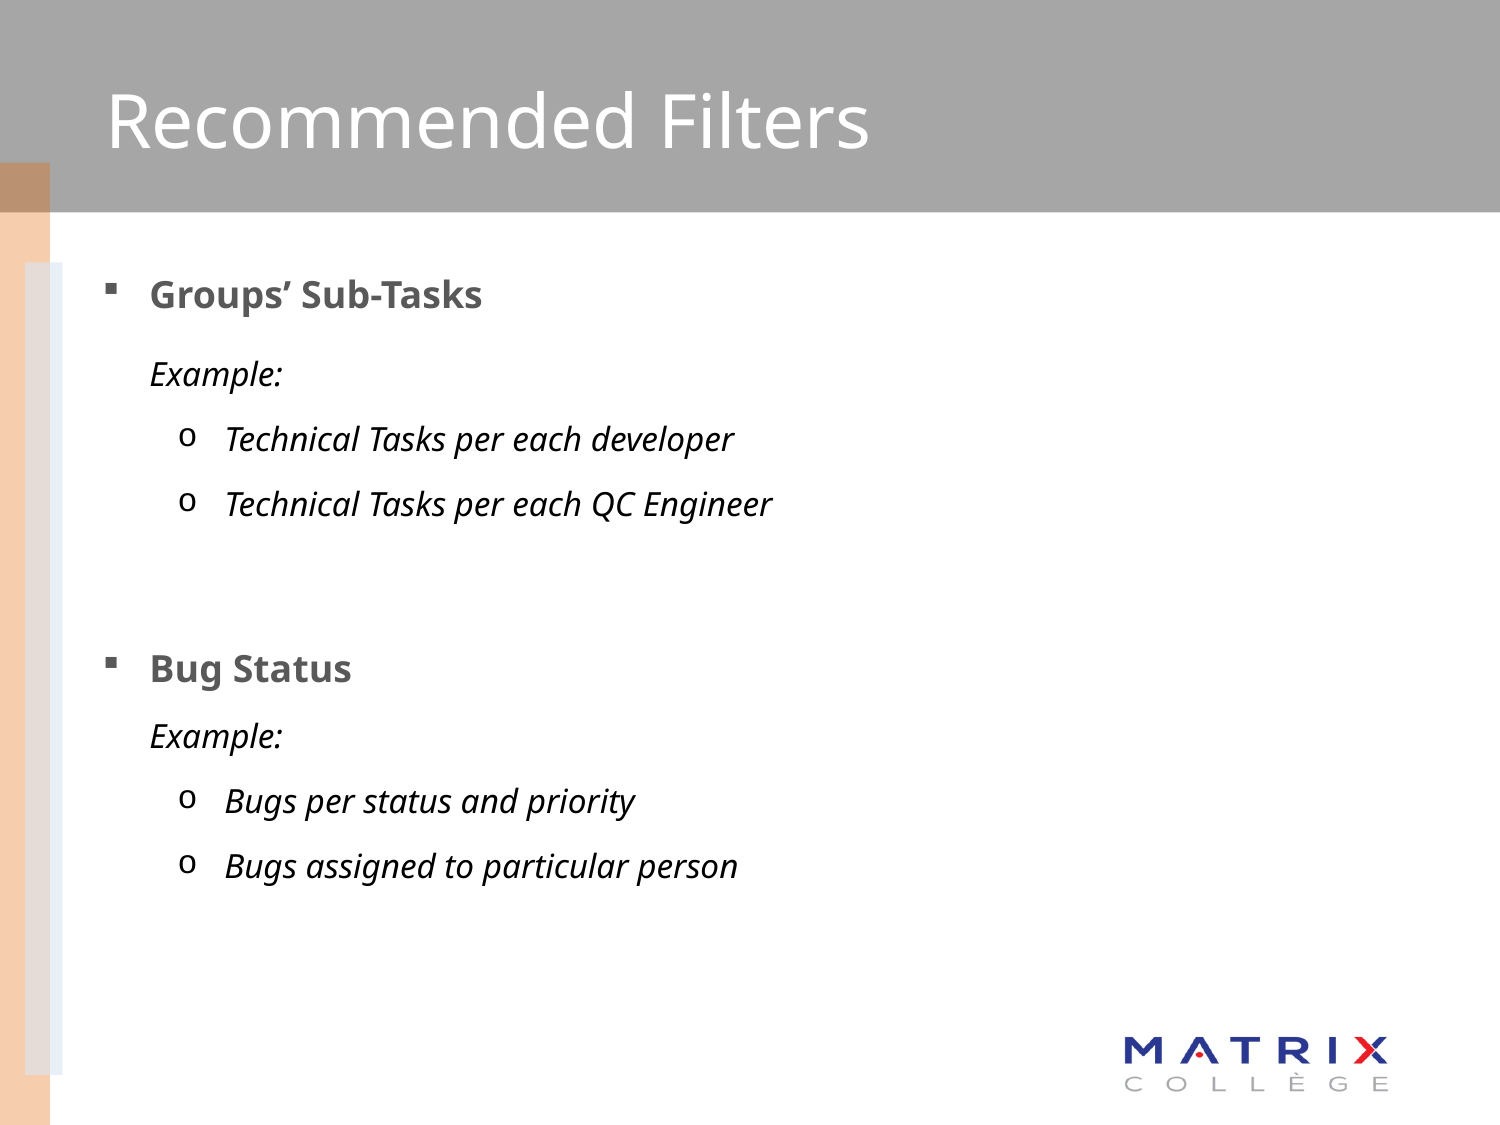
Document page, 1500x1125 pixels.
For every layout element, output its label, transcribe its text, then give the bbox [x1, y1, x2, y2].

title Recommended Filters [90, 24, 1440, 213]
picture [1087, 1014, 1425, 1114]
list Groups’ Sub-Tasks Example: Technical Tasks per each developer Technical Tasks per each QC Engineer Bug Status Example: Bugs per status and priority Bugs assigned to particular person [87, 249, 1438, 975]
